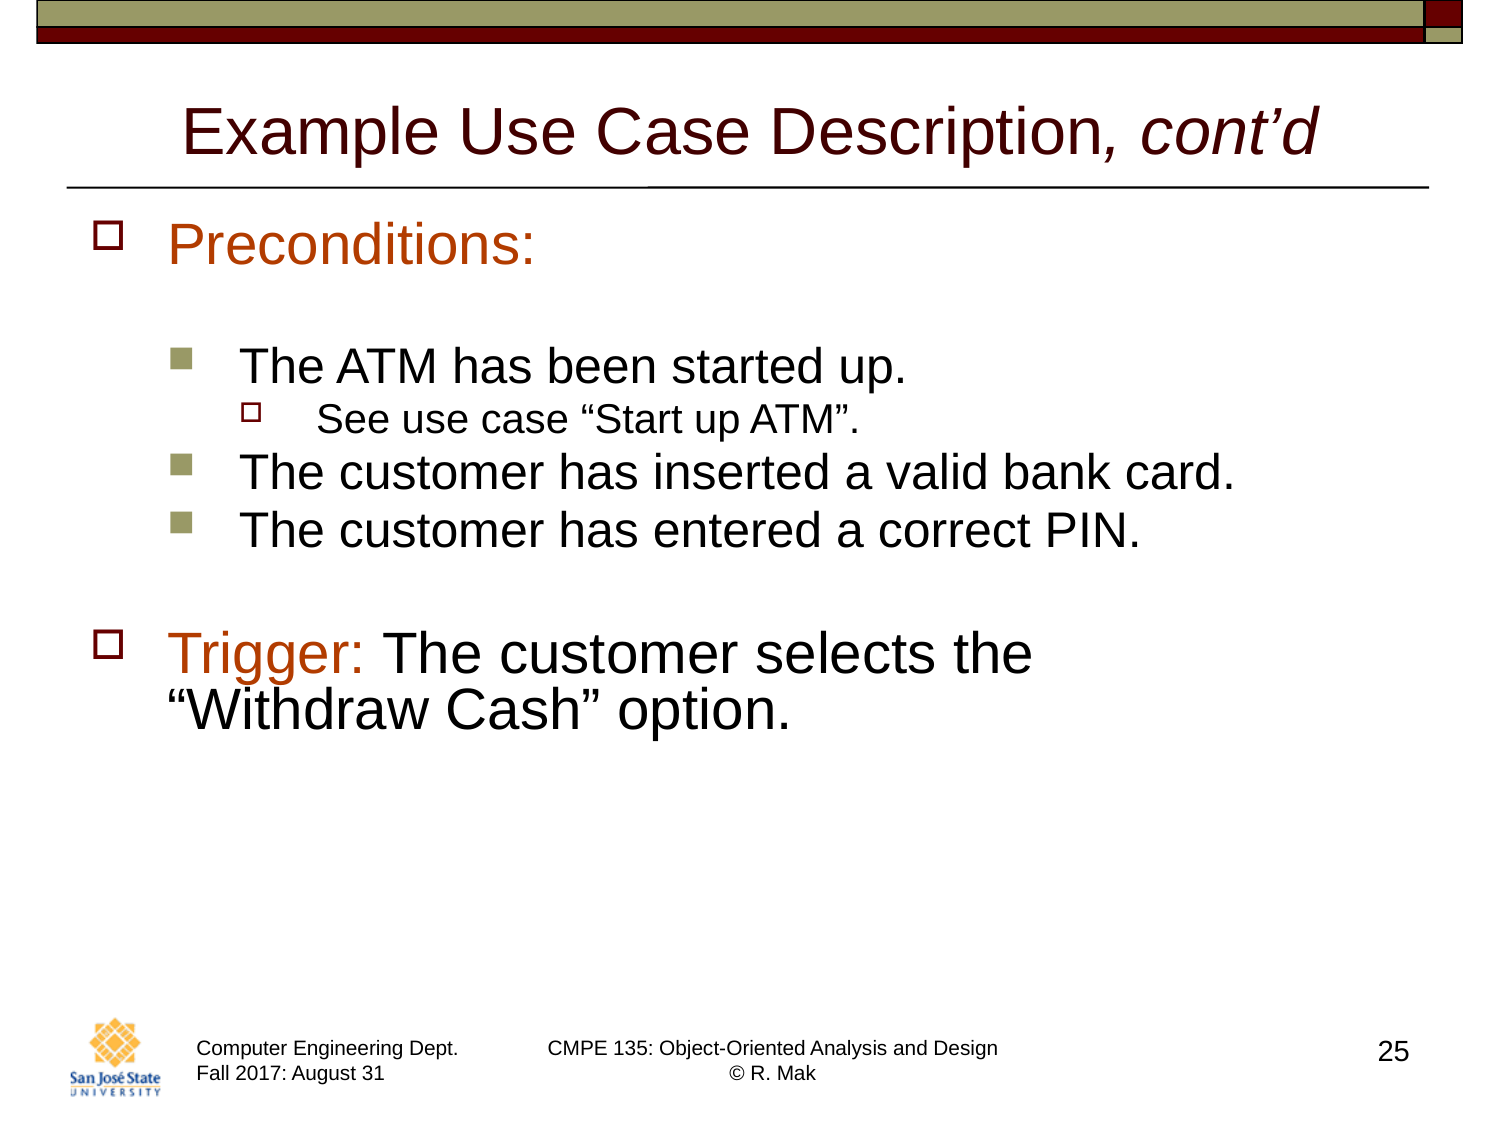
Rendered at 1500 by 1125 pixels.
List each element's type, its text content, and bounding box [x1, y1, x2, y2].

picture [60, 1012, 166, 1112]
list Preconditions: The ATM has been started up. See use case “Start up ATM”. The customer has inserted a valid bank card. The customer has entered a correct PIN. Trigger: The customer selects the “Withdraw Cash” option. [75, 212, 1425, 1006]
slide_number 25 [1335, 1025, 1425, 1100]
title Example Use Case Description, cont’d [75, 67, 1425, 175]
